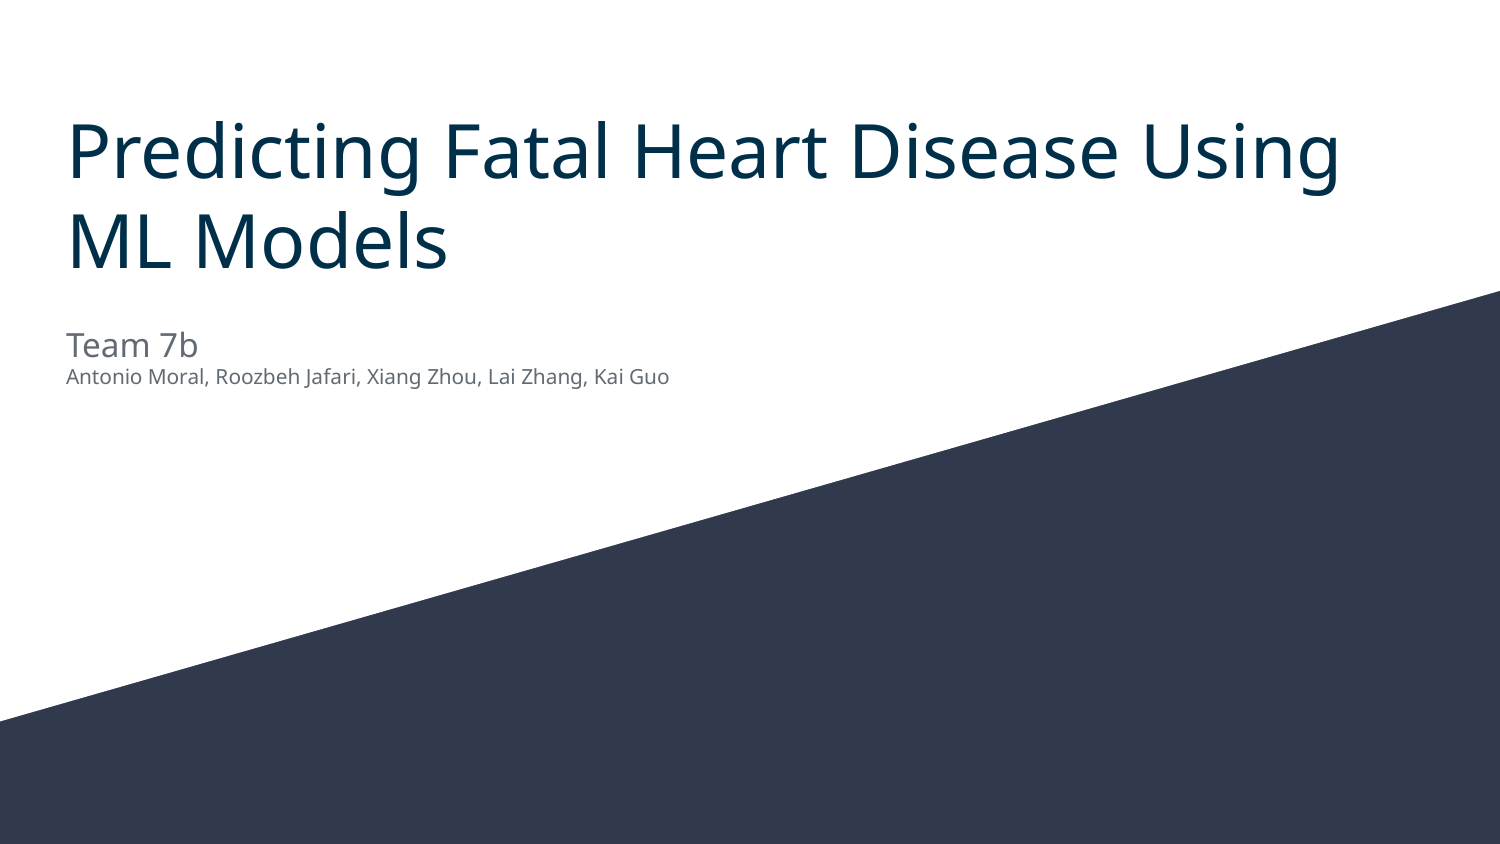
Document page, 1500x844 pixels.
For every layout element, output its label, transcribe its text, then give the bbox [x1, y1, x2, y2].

subtitle Team 7b Antonio Moral, Roozbeh Jafari, Xiang Zhou, Lai Zhang, Kai Guo [51, 309, 748, 431]
title Predicting Fatal Heart Disease Using ML Models [51, 88, 1449, 299]
